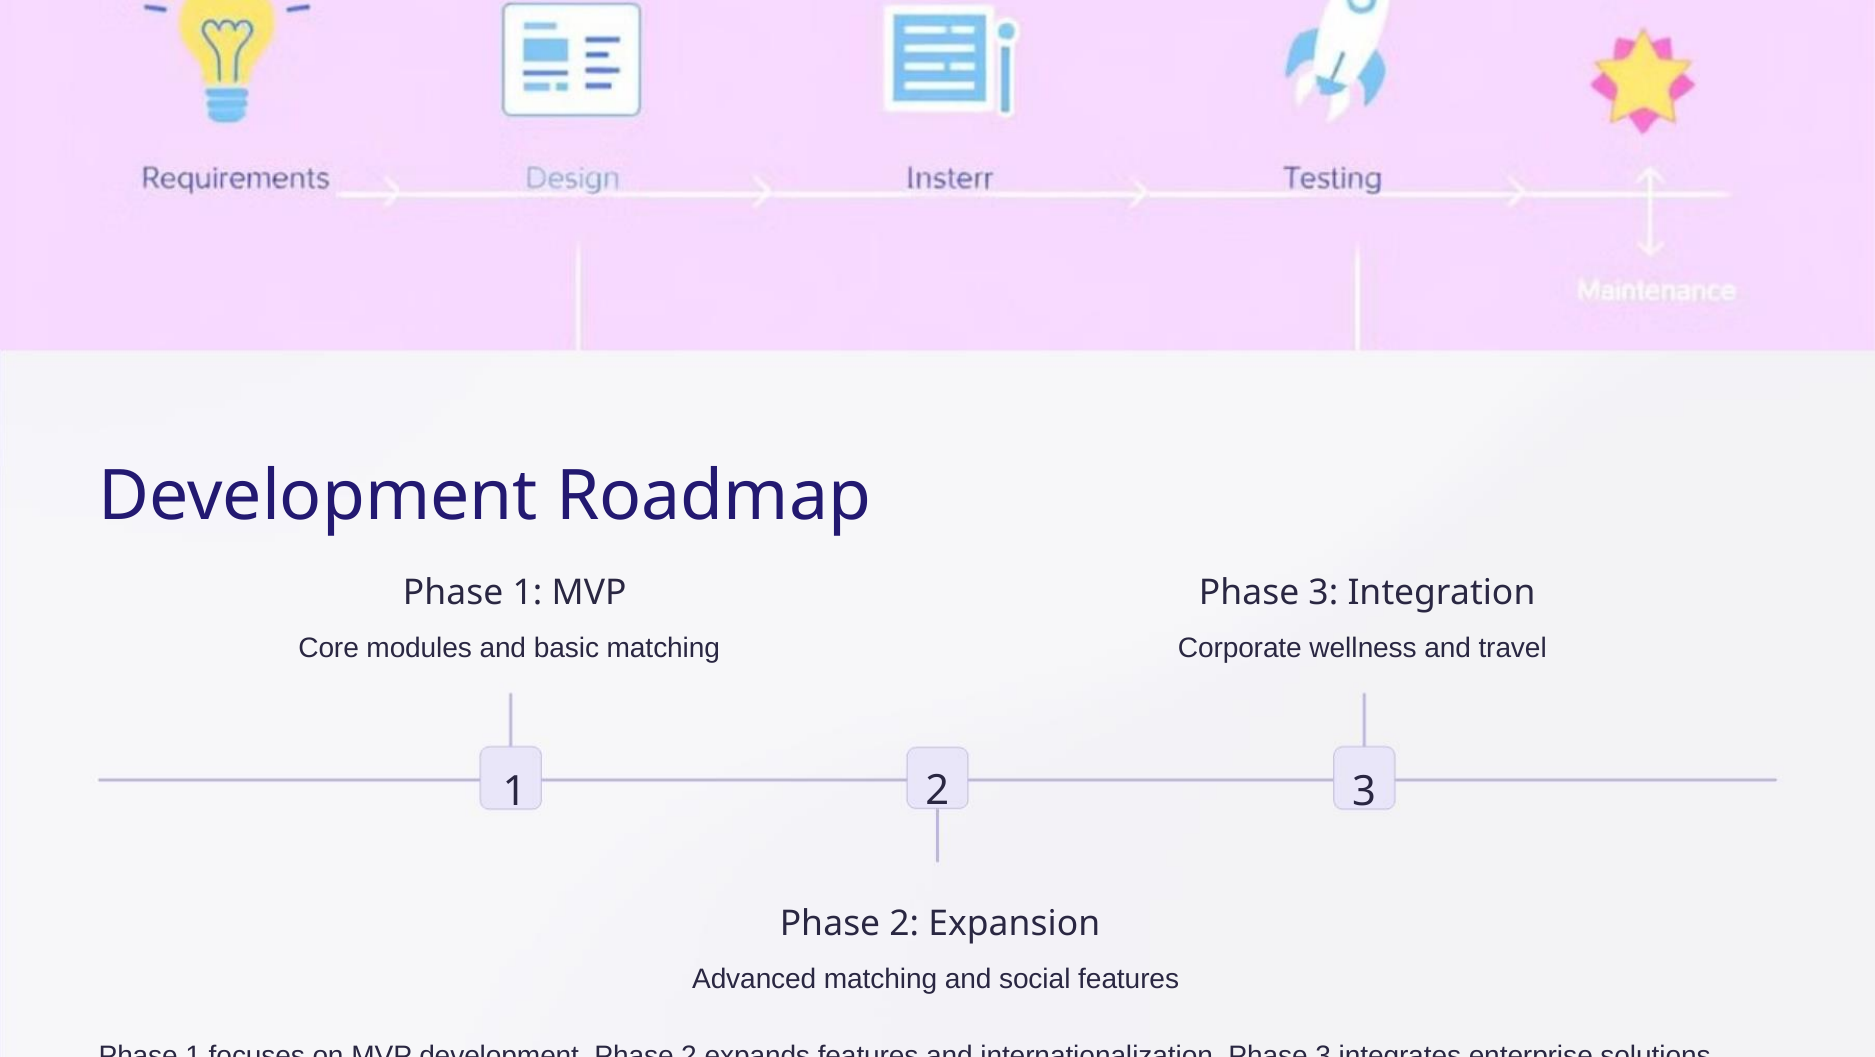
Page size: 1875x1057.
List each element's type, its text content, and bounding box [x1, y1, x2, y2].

text_box Phase 2: Expansion [779, 889, 1121, 943]
text_box 2 [925, 749, 975, 814]
text_box Advanced matching and social features [692, 957, 1208, 995]
text_box [0, 0, 1875, 1057]
text_box 3 [1352, 750, 1401, 814]
text_box 1 [502, 750, 545, 814]
text_box Development Roadmap [98, 427, 896, 534]
text_box Core modules and basic matching [298, 625, 749, 664]
text_box Corporate wellness and travel [1177, 625, 1575, 664]
text_box Phase 1: MVP [402, 558, 644, 612]
text_box Phase 3: Integration [1198, 558, 1555, 612]
text_box Phase 1 focuses on MVP development. Phase 2 expands features and internationalization. Phase 3 integrates enterprise solutions. Machine learning is planned. [98, 1033, 1757, 1057]
